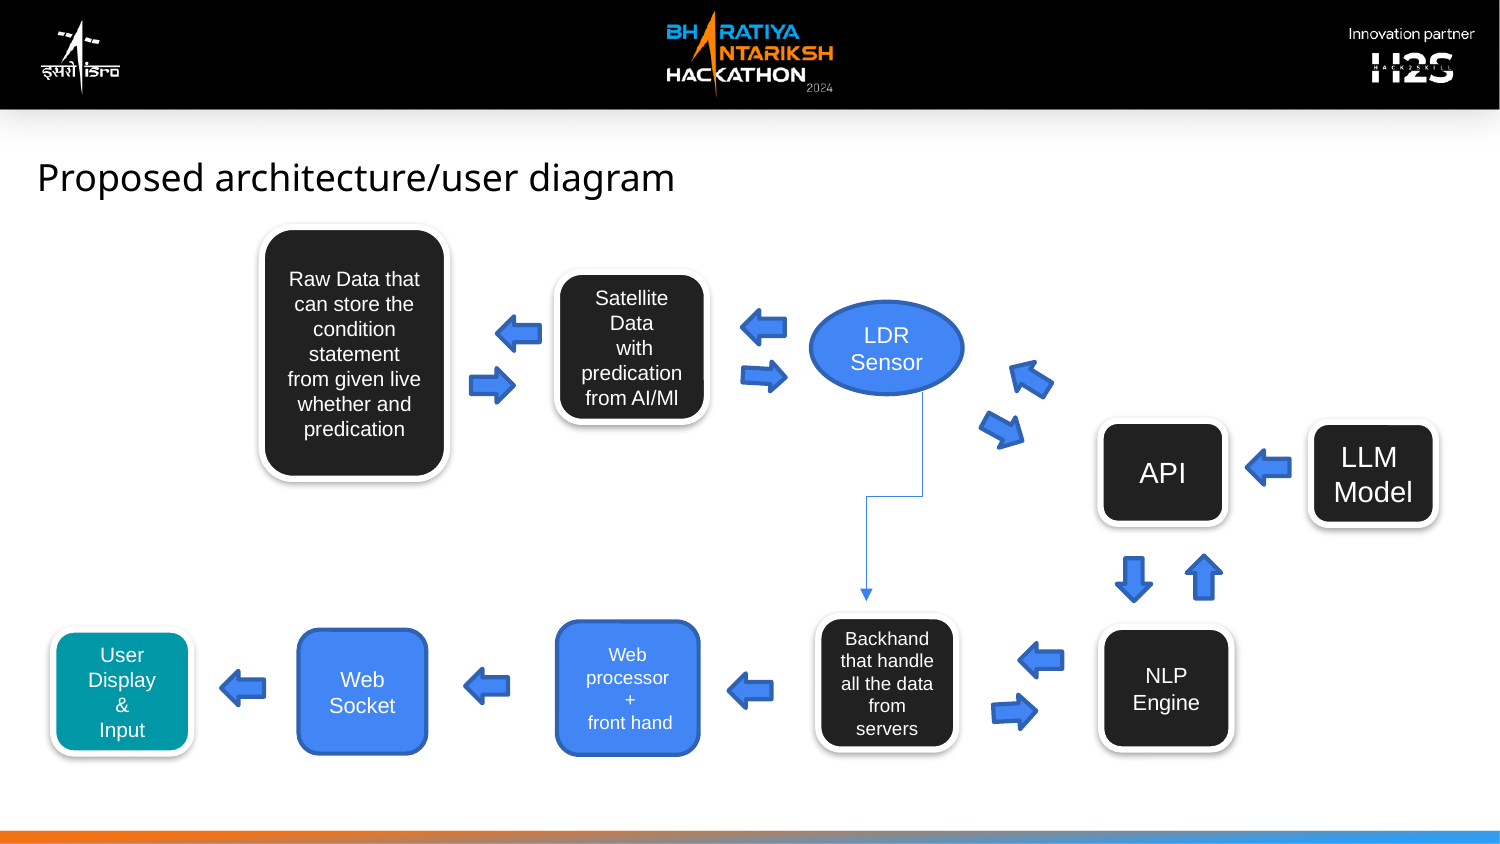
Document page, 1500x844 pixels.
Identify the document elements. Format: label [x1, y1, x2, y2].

text_box [789, 468, 1000, 525]
picture [0, 0, 1500, 844]
